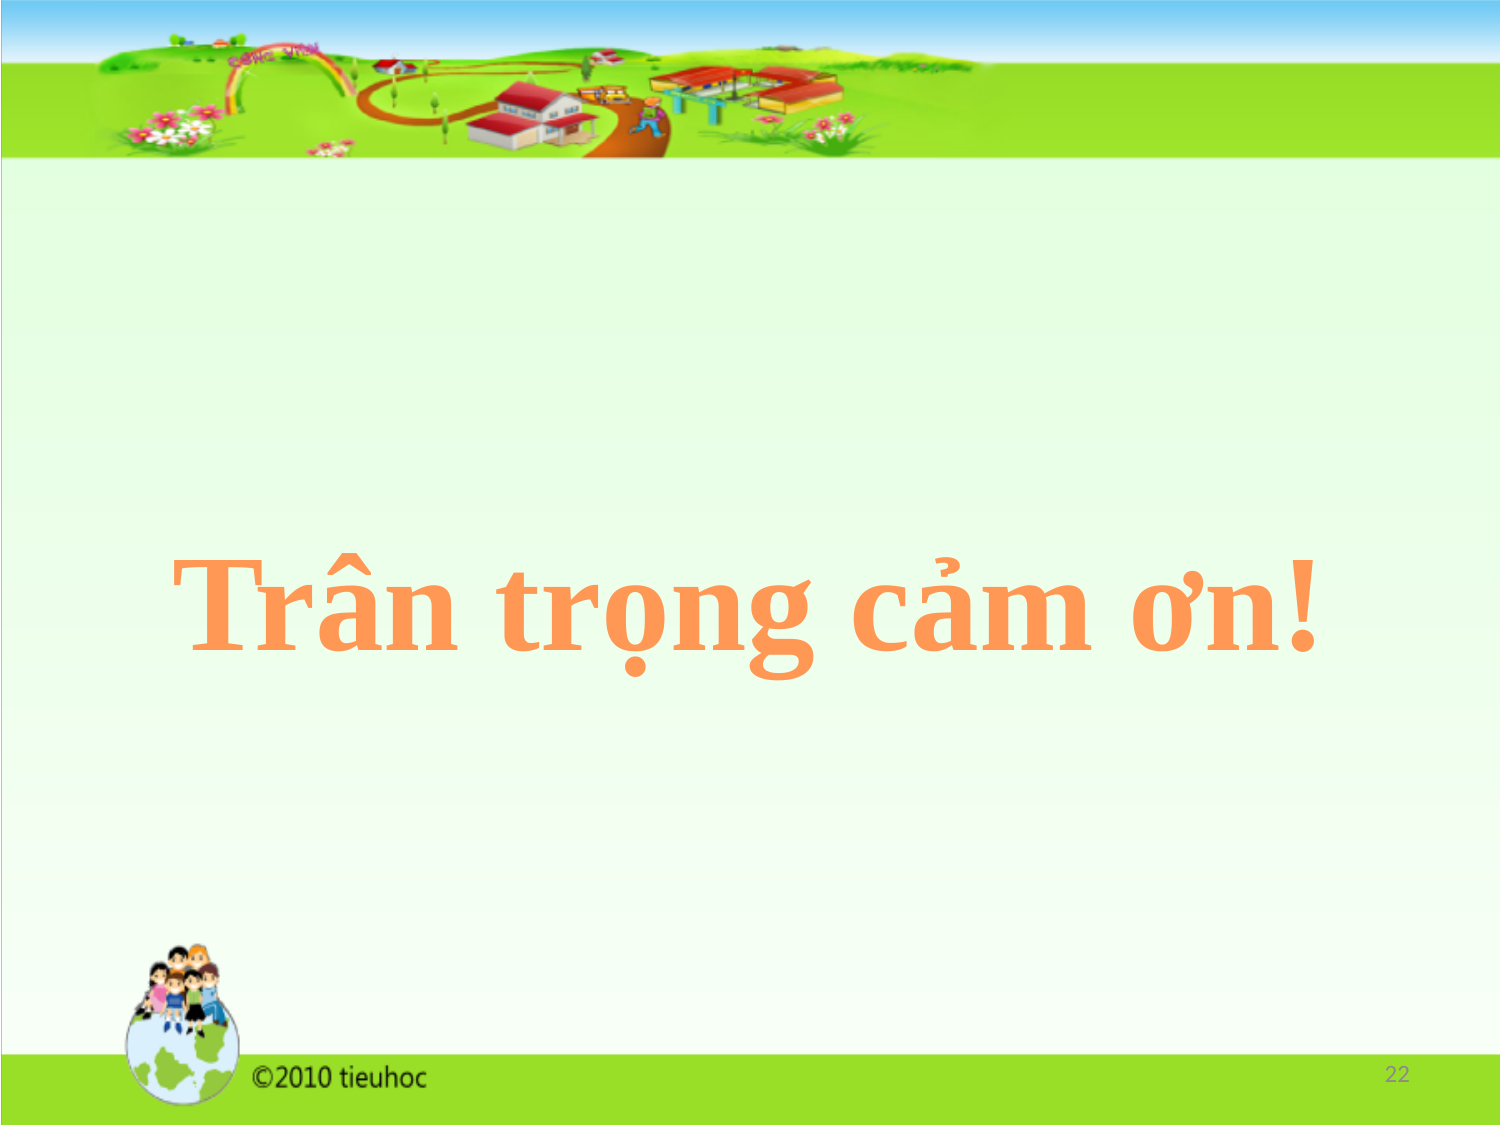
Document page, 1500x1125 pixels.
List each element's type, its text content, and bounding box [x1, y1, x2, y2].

picture [0, 0, 1500, 1125]
title Trân trọng cảm ơn! [112, 474, 1388, 717]
slide_number 22 [1074, 1042, 1425, 1103]
